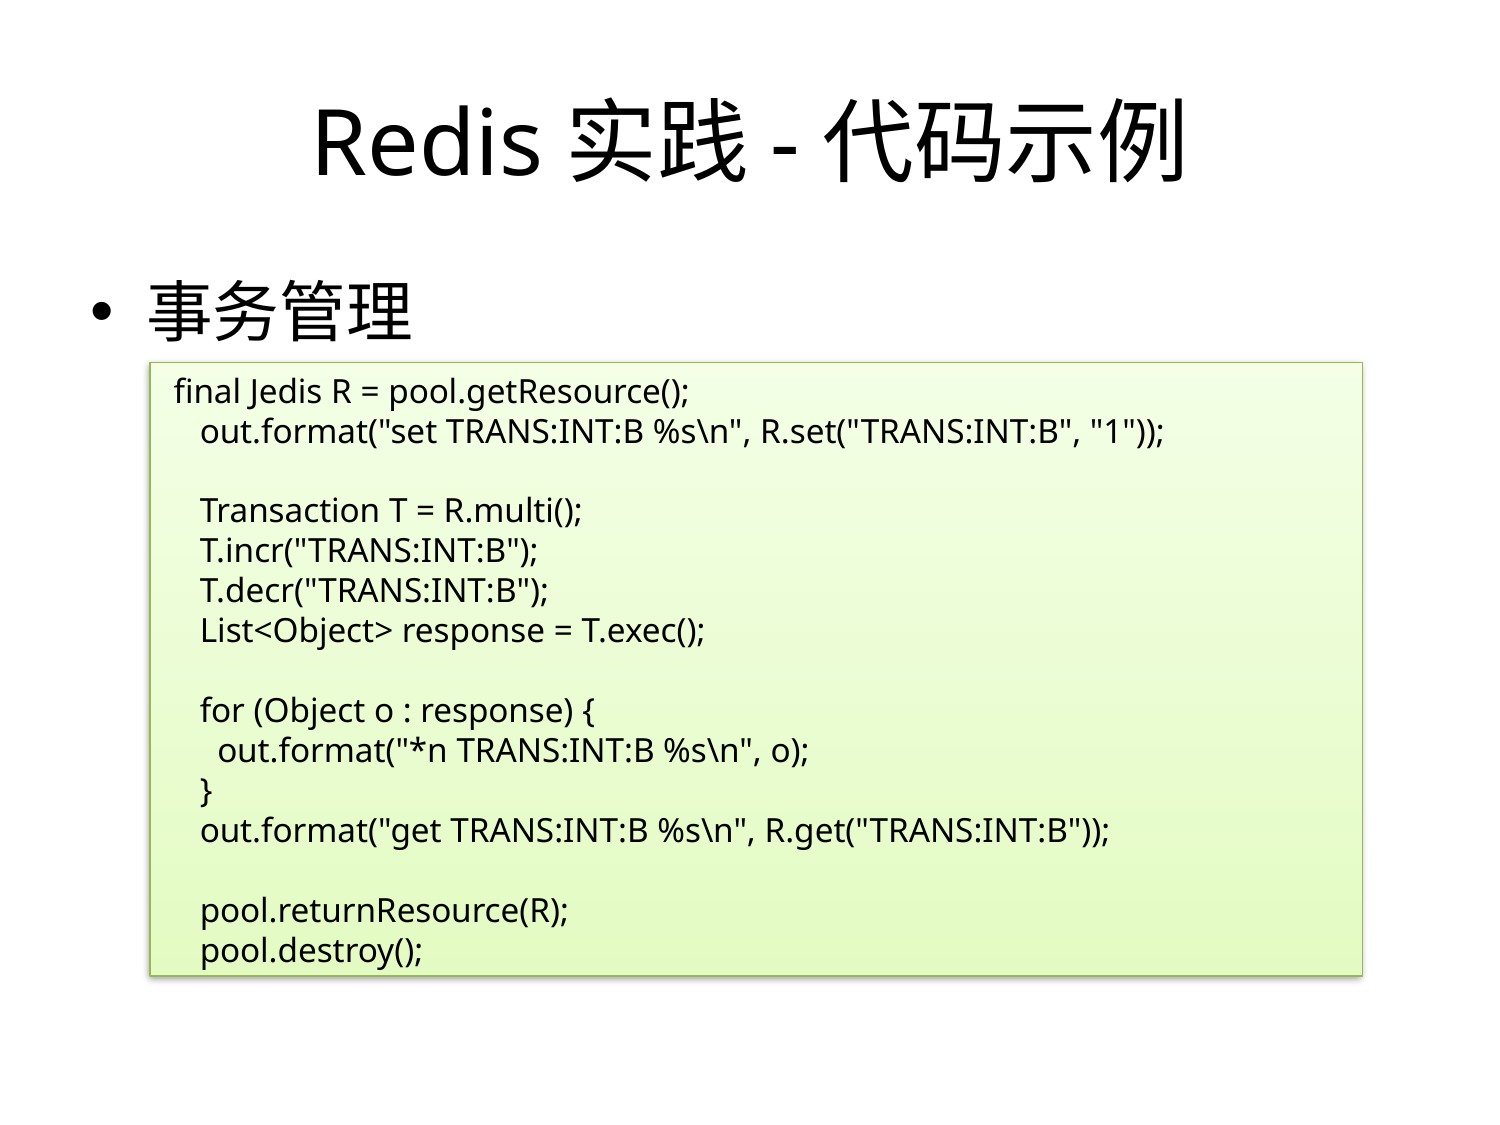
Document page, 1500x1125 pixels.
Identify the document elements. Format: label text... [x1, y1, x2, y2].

list 事务管理 [75, 262, 1425, 375]
title Redis实践-代码示例 [75, 45, 1425, 233]
text_box final Jedis R = pool.getResource(); out.format("set TRANS:INT:B %s\n", R.set("TRANS:INT:B", "1")); Transaction T = R.multi(); T.incr("TRANS:INT:B"); T.decr("TRANS:INT:B"); List<Object> response = T.exec(); for (Object o : response) { out.format("*n TRANS:INT:B %s\n", o); } out.format("get TRANS:INT:B %s\n", R.get("TRANS:INT:B")); pool.returnResource(R); pool.destroy(); [149, 362, 1363, 977]
